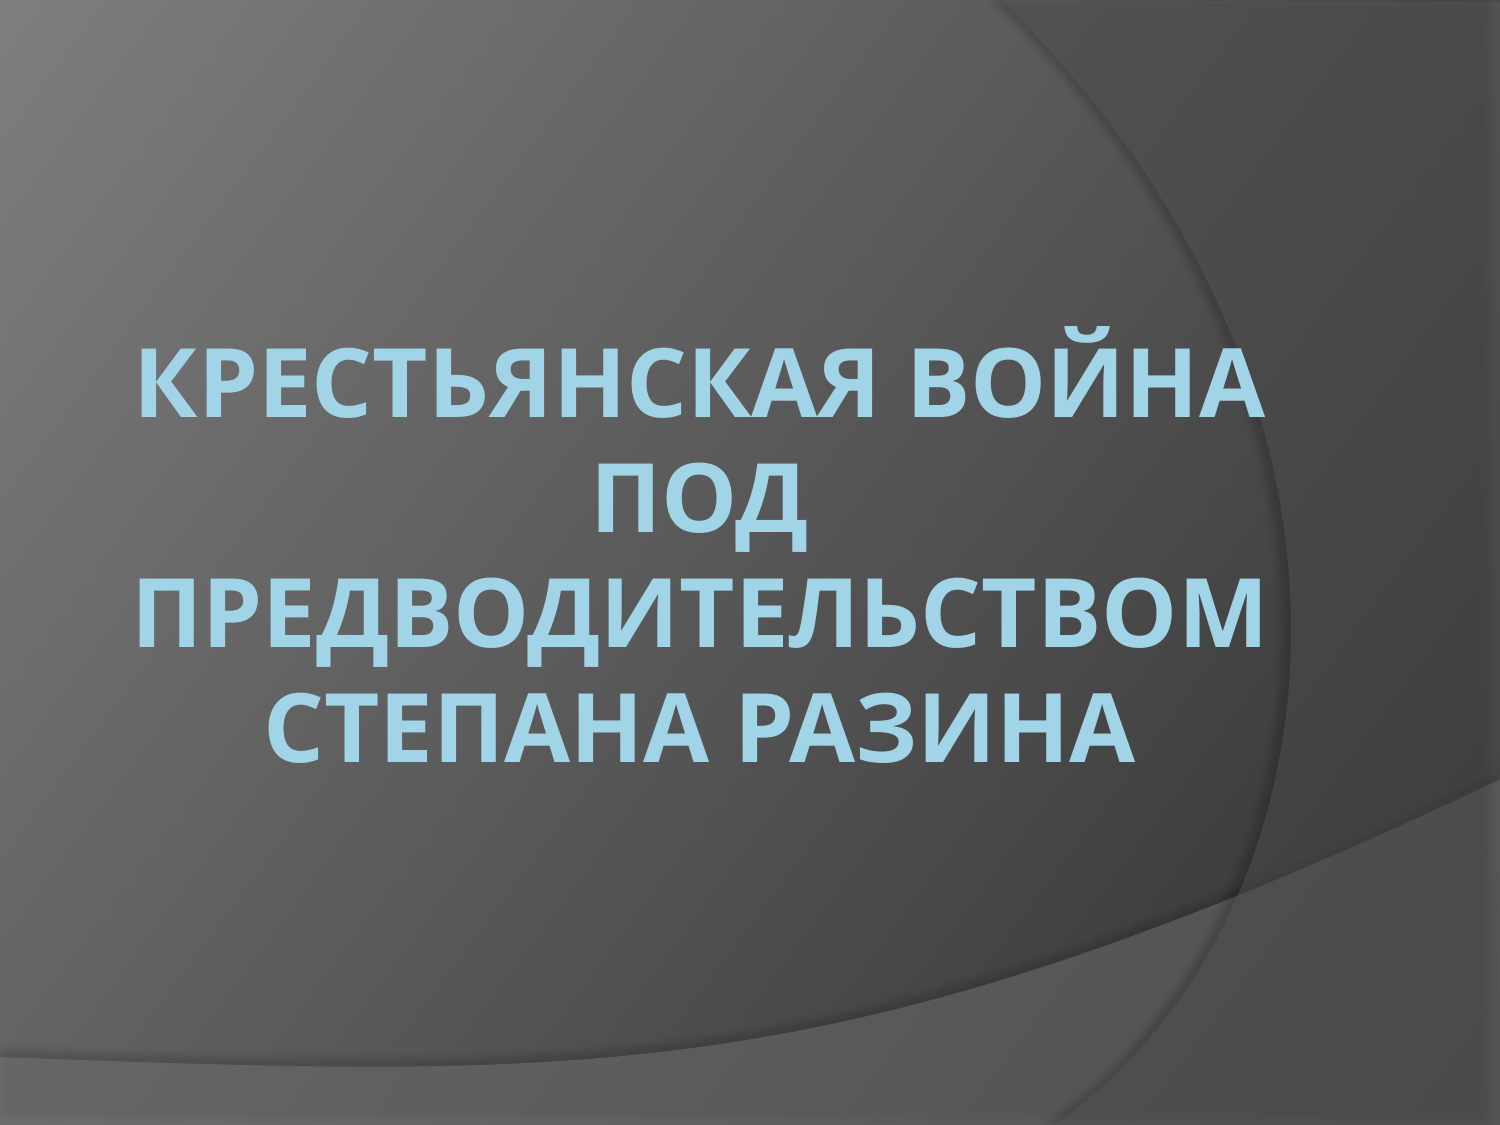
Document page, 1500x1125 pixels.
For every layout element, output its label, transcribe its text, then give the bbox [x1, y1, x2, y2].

title Крестьянская война под предводительством Степана Разина [70, 314, 1329, 925]
